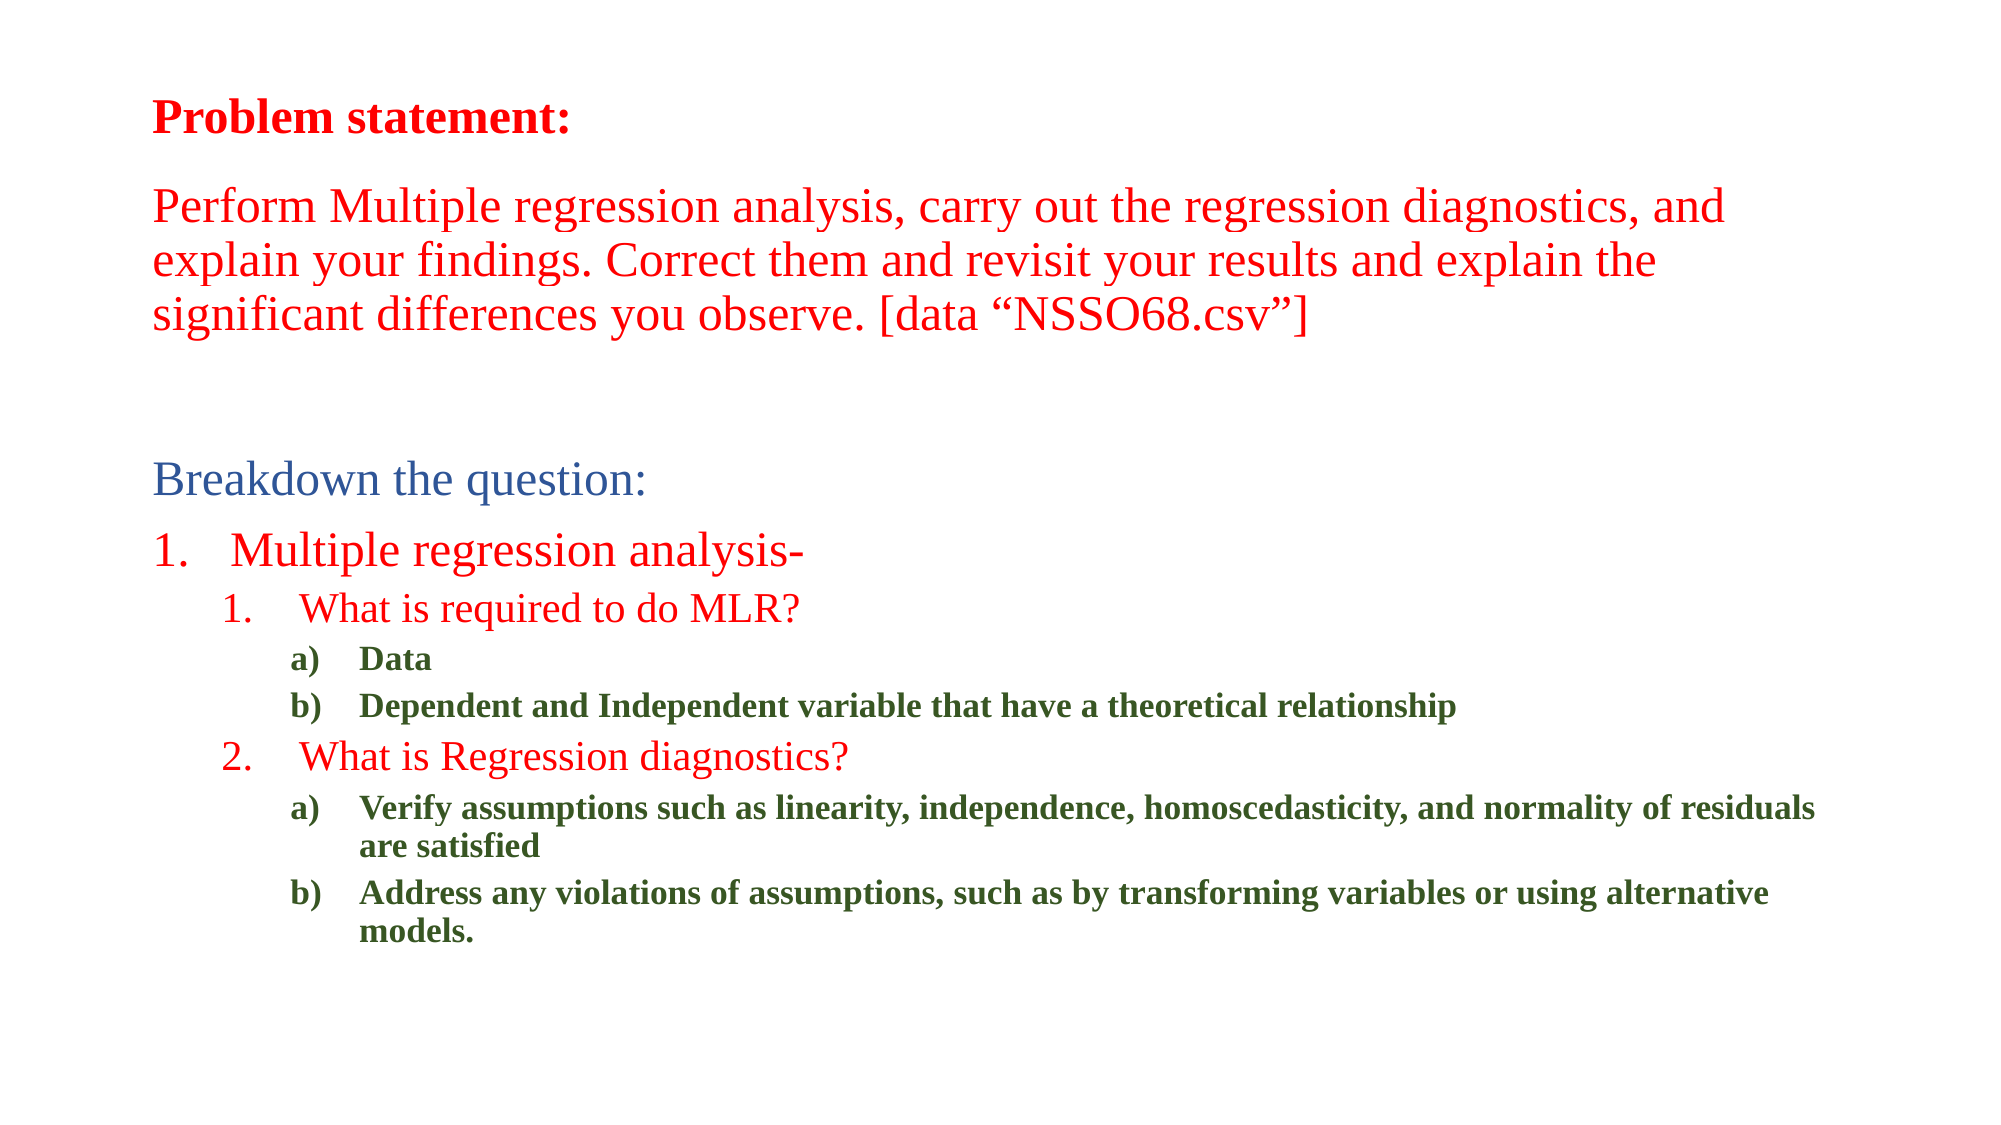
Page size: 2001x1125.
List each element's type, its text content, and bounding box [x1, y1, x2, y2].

title Perform Multiple regression analysis, carry out the regression diagnostics, and explain your findings. Correct them and revisit your results and explain the significant differences you observe. [data “NSSO68.csv”] [137, 151, 1863, 369]
text_box Problem statement: [137, 75, 1138, 151]
list Breakdown the question: Multiple regression analysis- What is required to do MLR? Data Dependent and Independent variable that have a theoretical relationship What is Regression diagnostics? Verify assumptions such as linearity, independence, homoscedasticity, and normality of residuals are satisfied Address any violations of assumptions, such as by transforming variables or using alternative models. [137, 444, 1863, 962]
